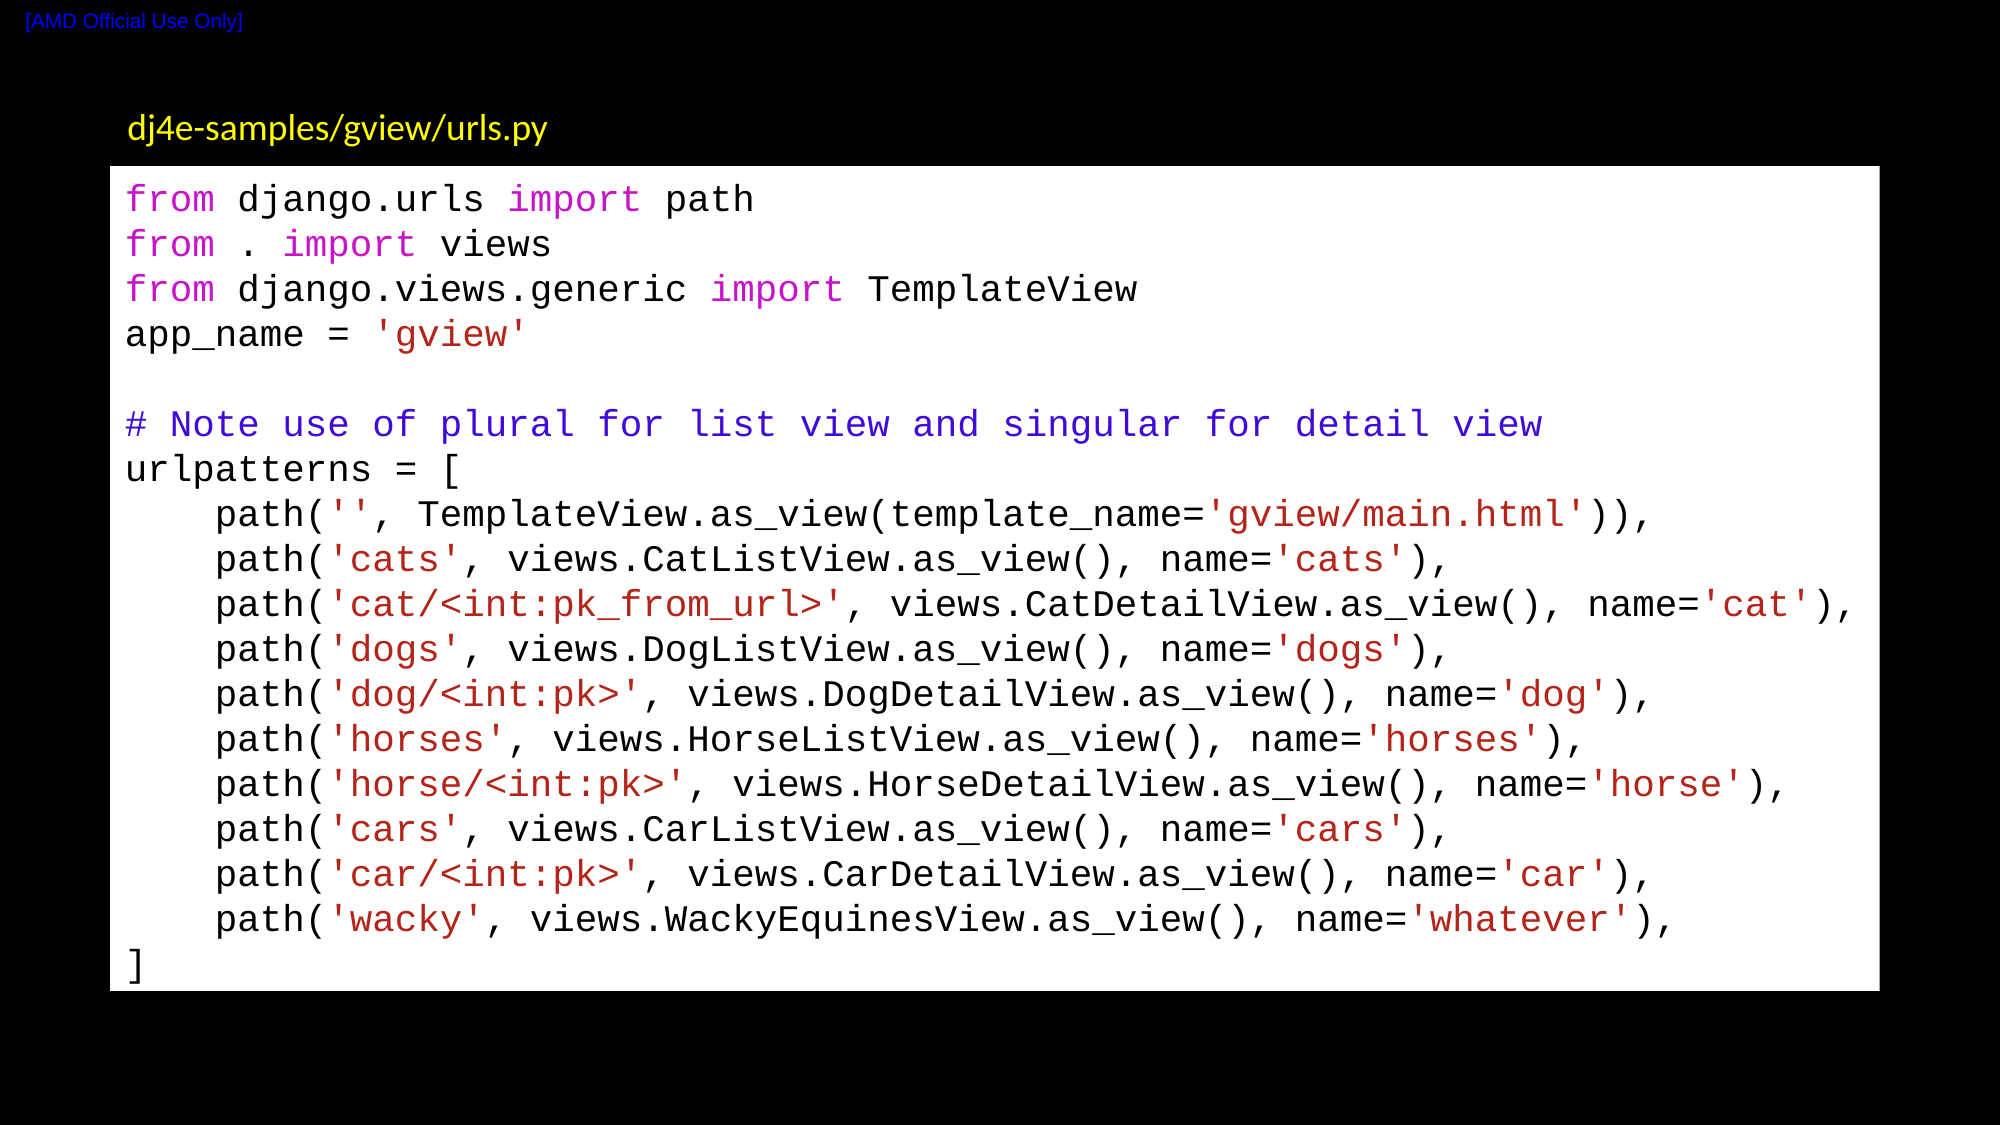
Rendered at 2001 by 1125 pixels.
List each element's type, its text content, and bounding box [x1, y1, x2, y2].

text_box from django.urls import path from . import views from django.views.generic import TemplateView app_name = 'gview' # Note use of plural for list view and singular for detail view urlpatterns = [ path('', TemplateView.as_view(template_name='gview/main.html')), path('cats', views.CatListView.as_view(), name='cats'), path('cat/<int:pk_from_url>', views.CatDetailView.as_view(), name='cat'), path('dogs', views.DogListView.as_view(), name='dogs'), path('dog/<int:pk>', views.DogDetailView.as_view(), name='dog'), path('horses', views.HorseListView.as_view(), name='horses'), path('horse/<int:pk>', views.HorseDetailView.as_view(), name='horse'), path('cars', views.CarListView.as_view(), name='cars'), path('car/<int:pk>', views.CarDetailView.as_view(), name='car'), path('wacky', views.WackyEquinesView.as_view(), name='whatever'), ] [110, 166, 1880, 991]
title Generic Views [137, 59, 1863, 166]
text_box dj4e-samples/gview/urls.py [112, 96, 564, 156]
